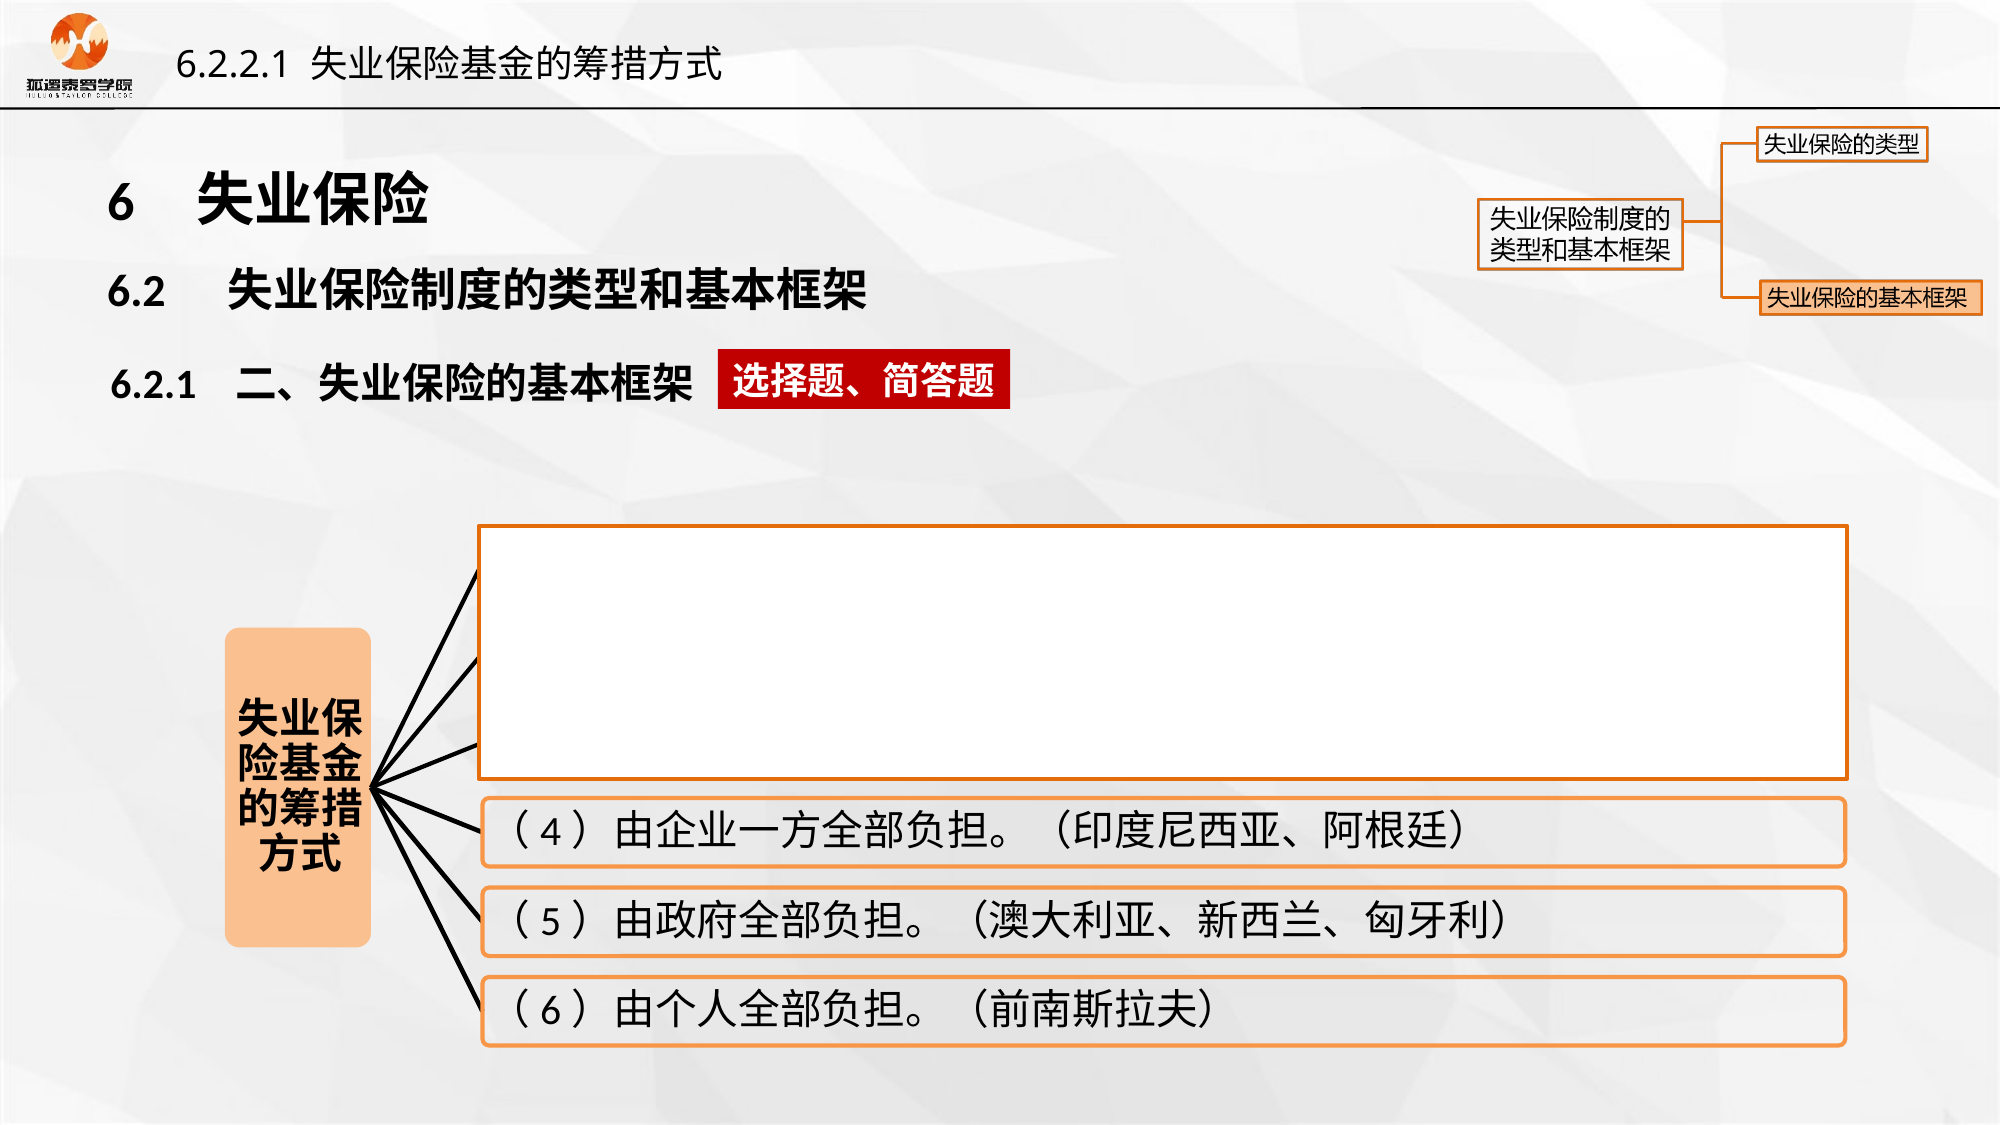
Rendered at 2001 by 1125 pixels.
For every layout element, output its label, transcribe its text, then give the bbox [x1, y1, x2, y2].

text_box 6 失业保险 [17, 154, 519, 240]
picture [1474, 123, 1983, 324]
text_box 6.2 失业保险制度的类型和基本框架 [50, 253, 926, 323]
text_box 6.2.2.1 失业保险基金的筹措方式 [160, 33, 738, 93]
picture [4, 0, 154, 111]
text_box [98, 348, 1012, 416]
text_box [222, 414, 1848, 1125]
